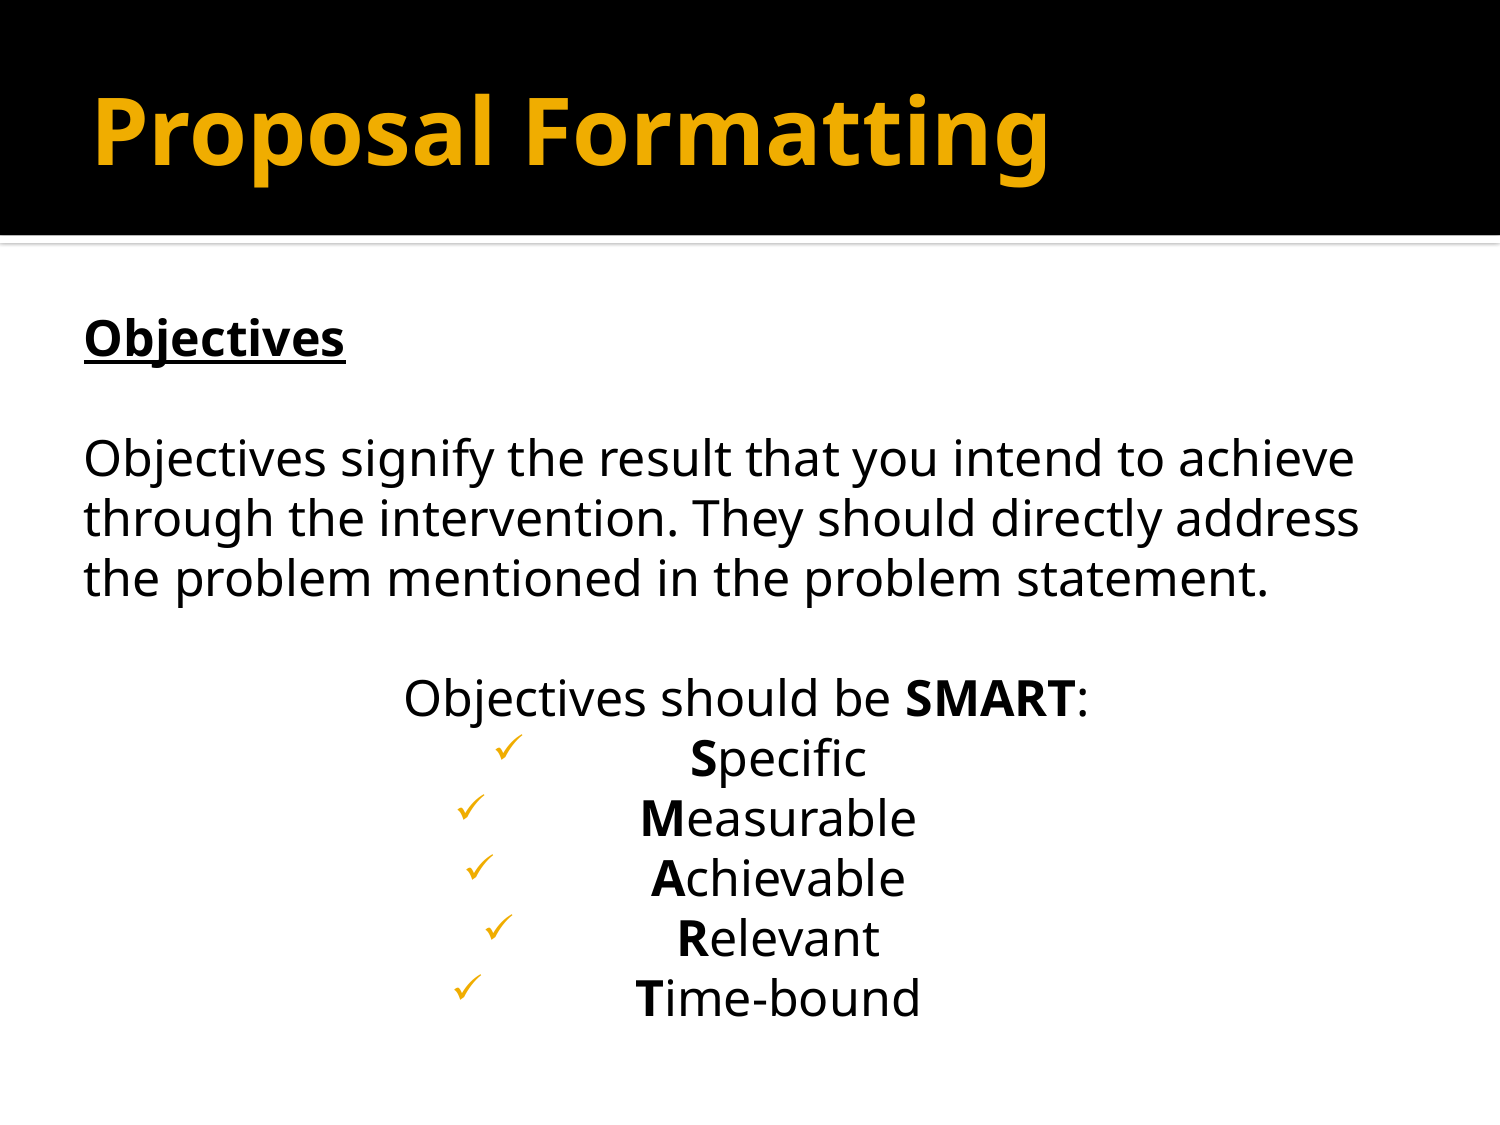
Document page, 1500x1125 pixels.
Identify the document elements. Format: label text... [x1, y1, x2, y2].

list Objectives Objectives signify the result that you intend to achieve through the intervention. They should directly address the problem mentioned in the problem statement. Objectives should be SMART: Specific Measurable Achievable Relevant Time-bound [75, 291, 1425, 1050]
title Proposal Formatting [75, 25, 1425, 231]
